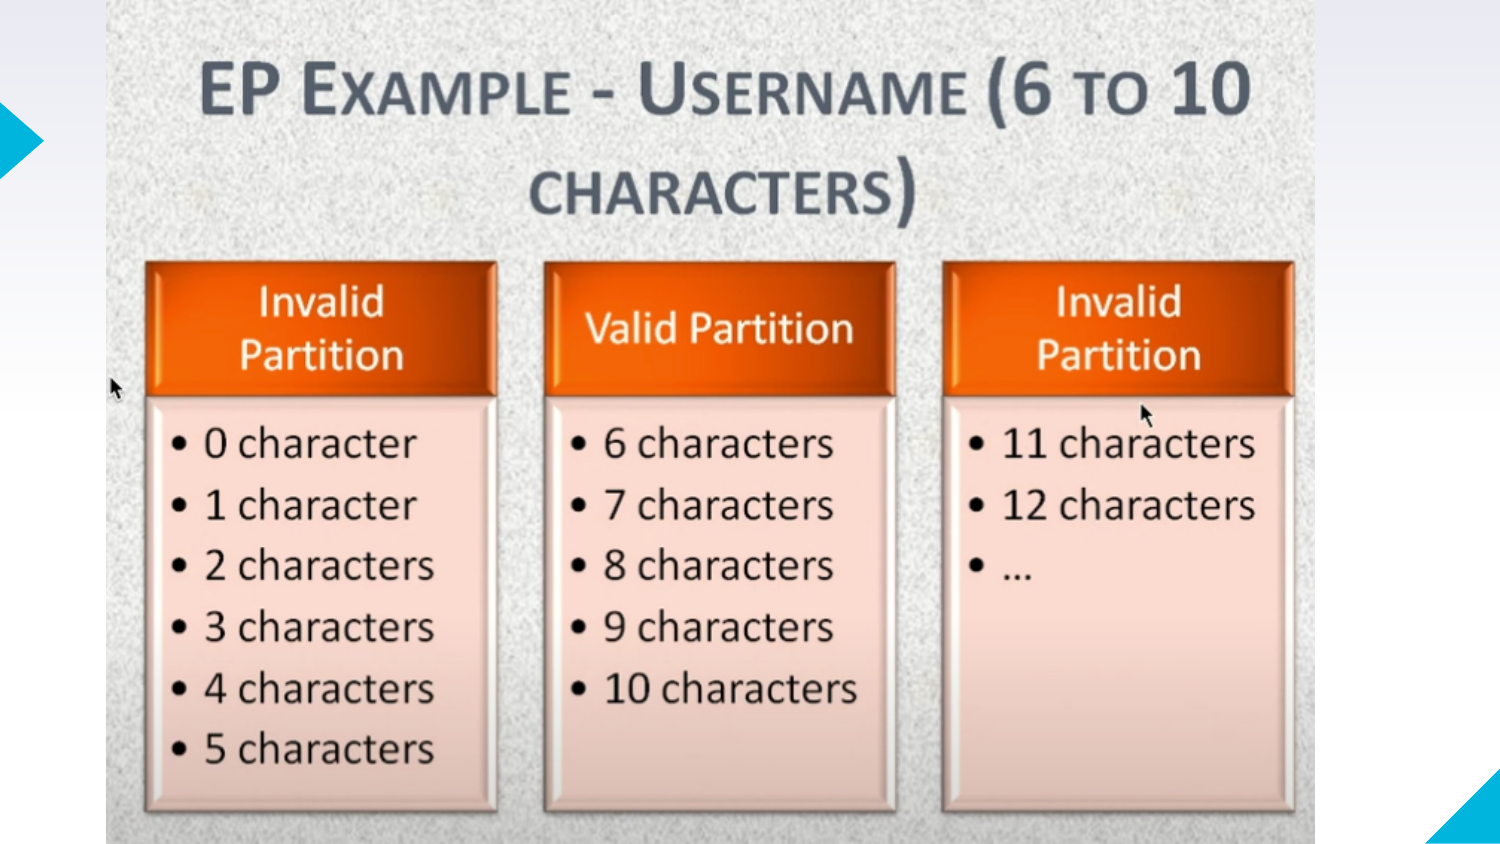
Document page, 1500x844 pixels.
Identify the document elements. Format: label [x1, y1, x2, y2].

picture [106, 0, 1316, 844]
